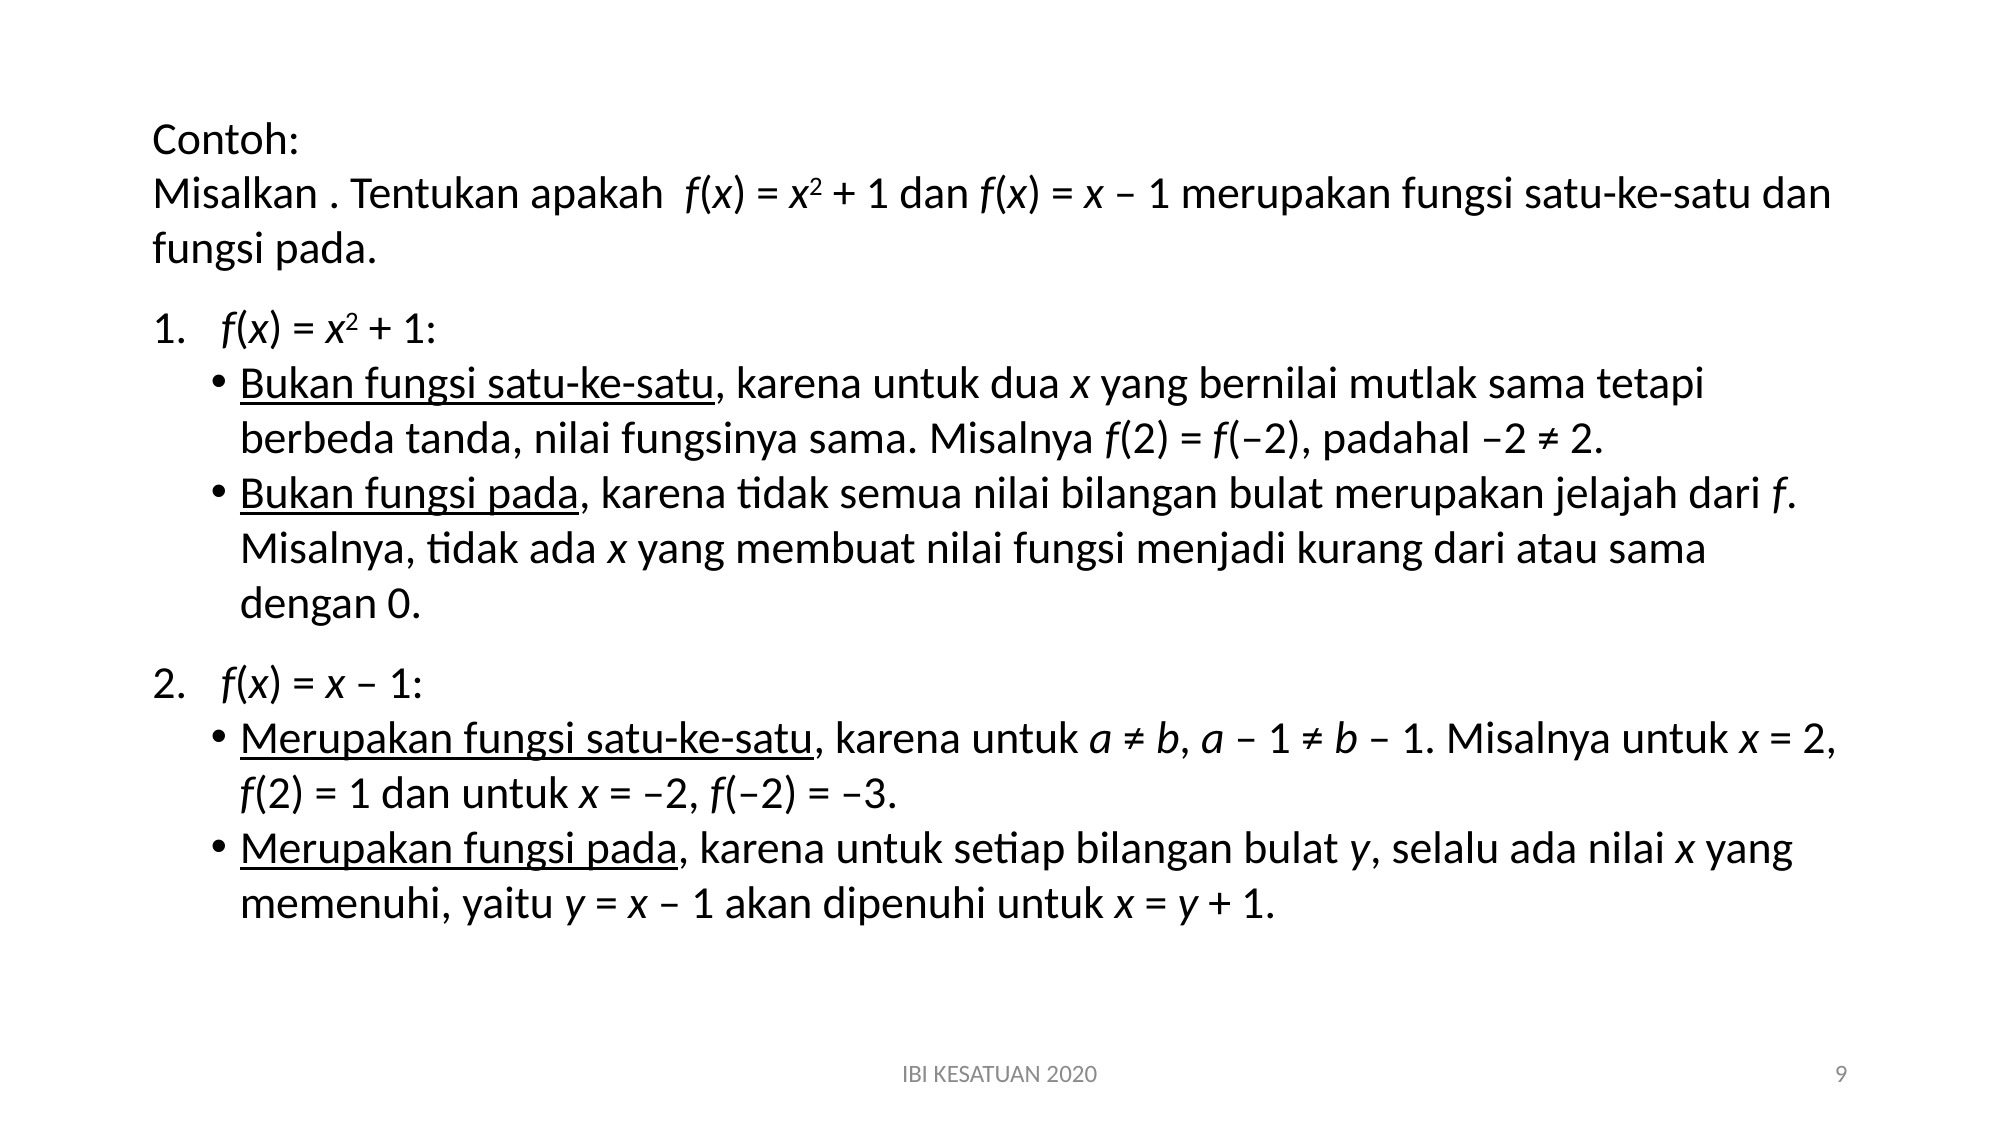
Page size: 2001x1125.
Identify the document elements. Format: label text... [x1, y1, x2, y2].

footer IBI KESATUAN 2020 [662, 1042, 1338, 1103]
slide_number 9 [1412, 1042, 1863, 1103]
